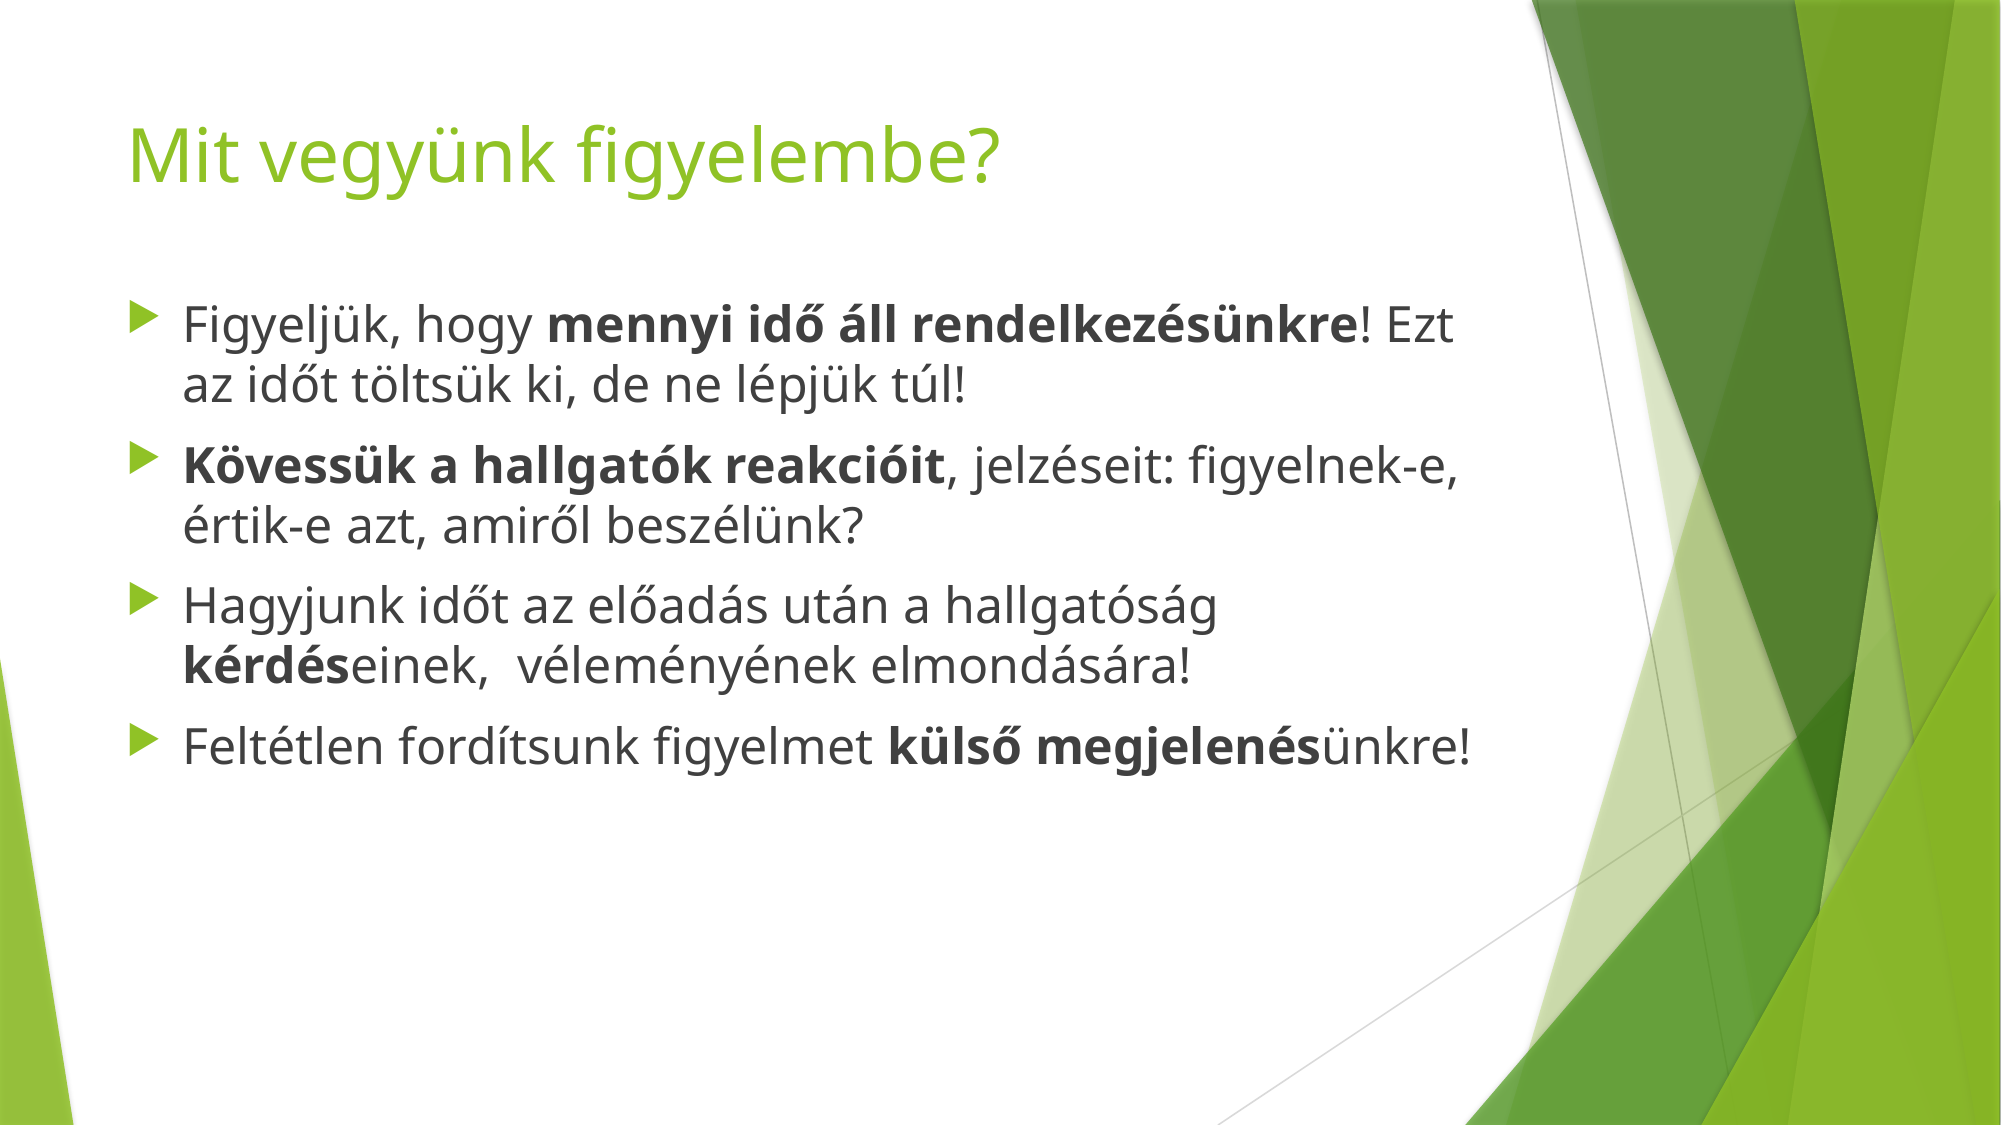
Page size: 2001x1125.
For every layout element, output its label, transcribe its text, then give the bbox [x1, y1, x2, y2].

list Figyeljük, hogy mennyi idő áll rendelkezésünkre! Ezt az időt töltsük ki, de ne lépjük túl! Kövessük a hallgatók reakcióit, jelzéseit: figyelnek-e, értik-e azt, amiről beszélünk? Hagyjunk időt az előadás után a hallgatóság kérdéseinek, véleményének elmondására! Feltétlen fordítsunk figyelmet külső megjelenésünkre! [111, 284, 1522, 922]
title Mit vegyünk figyelembe? [111, 99, 1522, 284]
